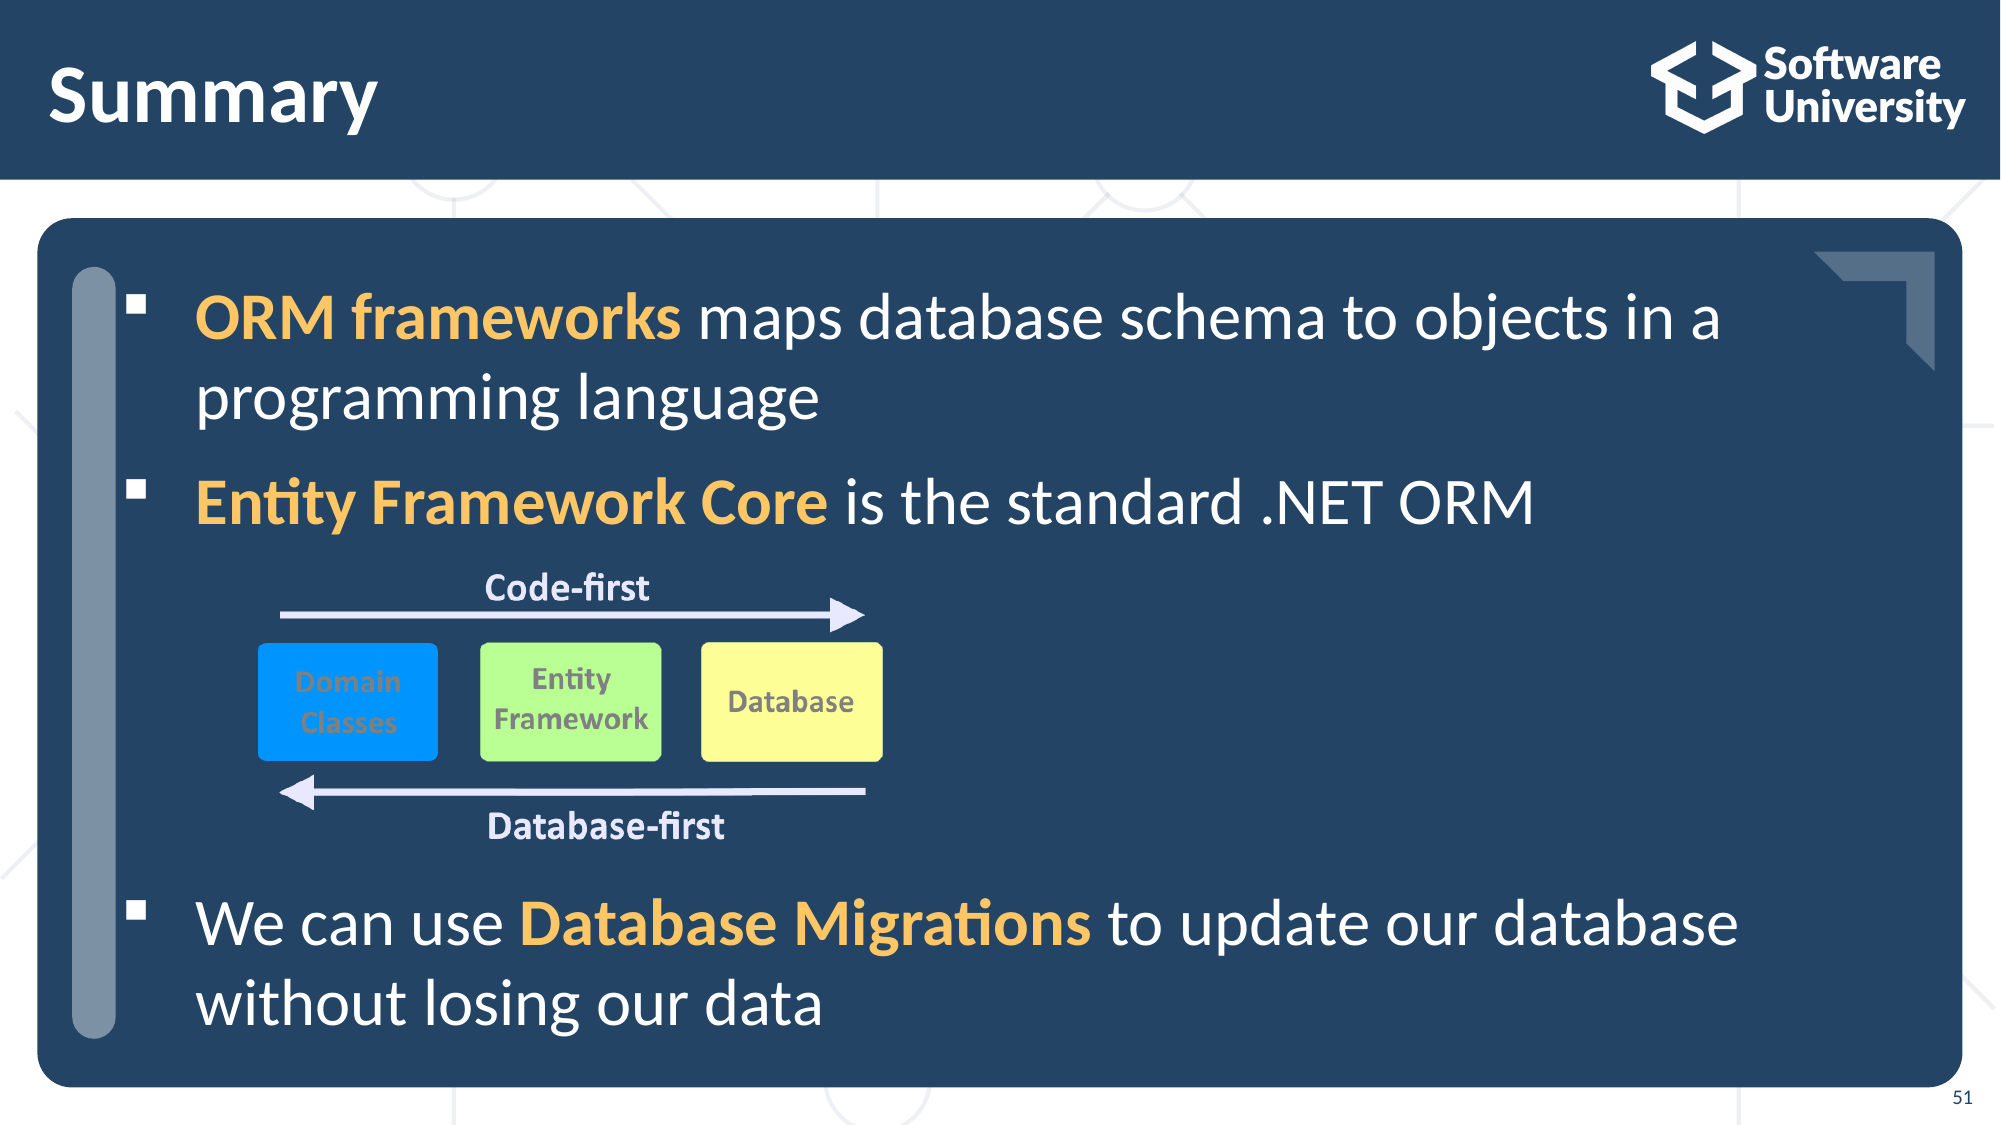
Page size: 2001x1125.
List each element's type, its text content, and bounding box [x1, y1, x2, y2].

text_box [37, 217, 1963, 1088]
title Summary [31, 16, 1625, 162]
picture [1651, 41, 1966, 134]
slide_number 51 [1927, 1067, 1989, 1117]
picture [243, 541, 894, 886]
